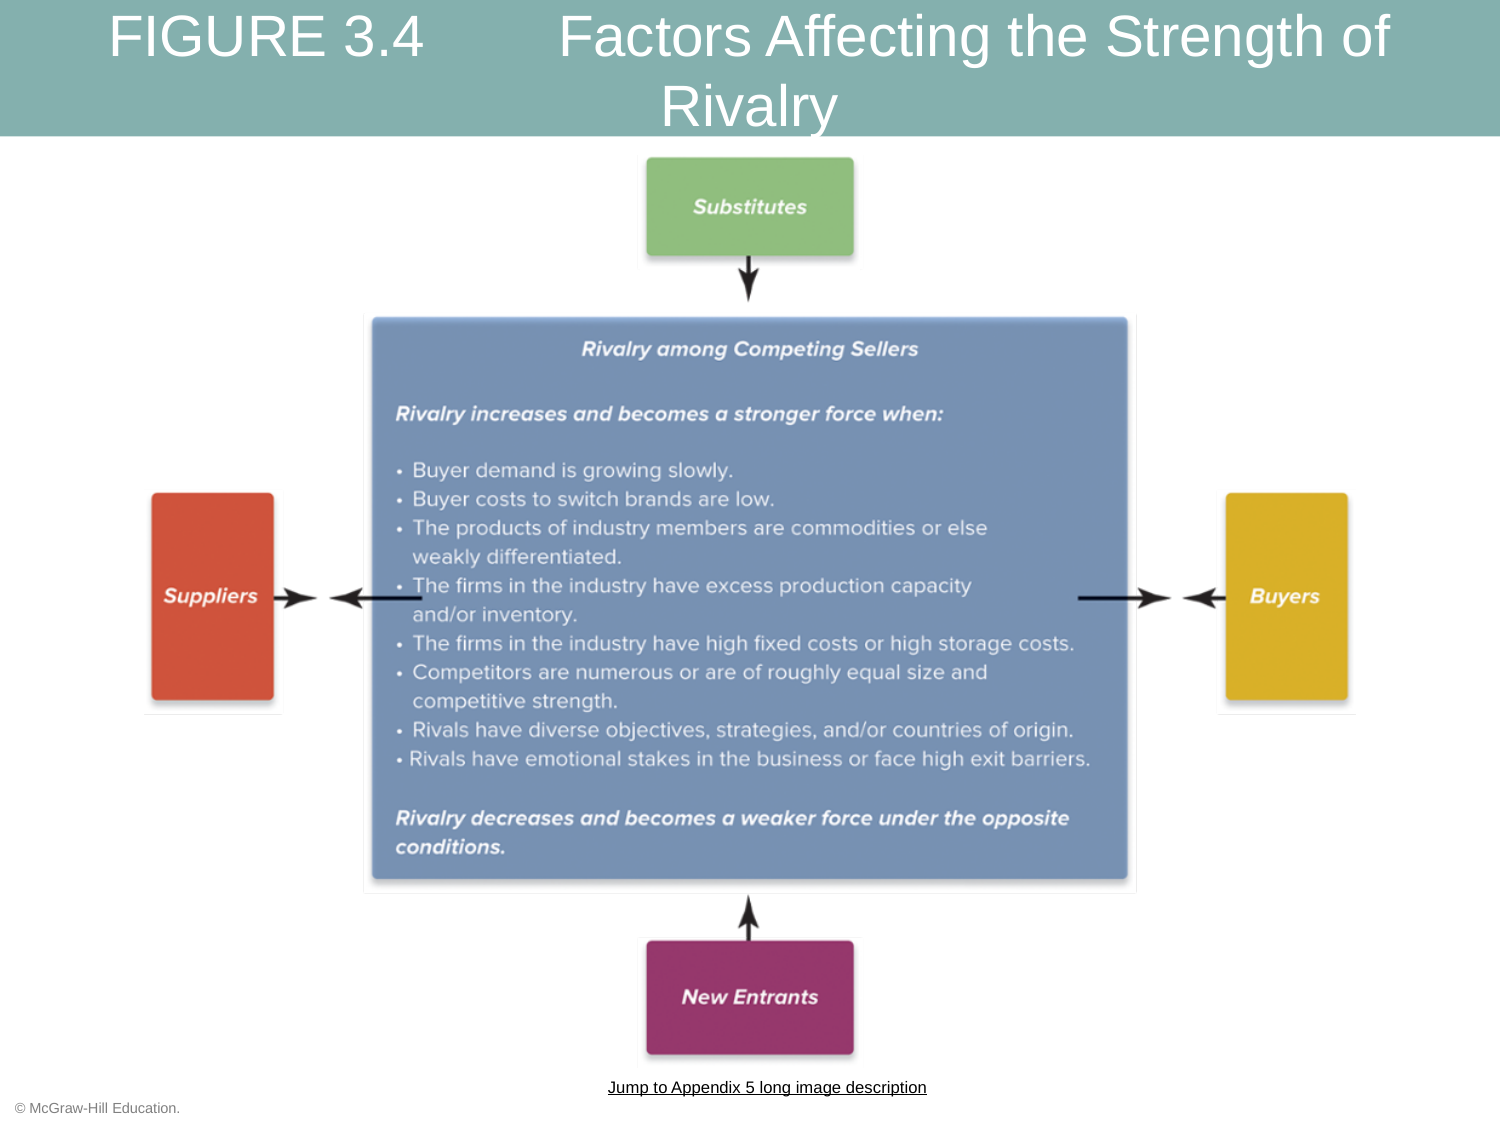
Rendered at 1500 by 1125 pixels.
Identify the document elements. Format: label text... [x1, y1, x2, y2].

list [144, 154, 1356, 1068]
list Jump to Appendix 5 long image description [433, 1077, 1110, 1106]
title FIGURE 3.4 Factors Affecting the Strength of Rivalry [0, 0, 1500, 137]
